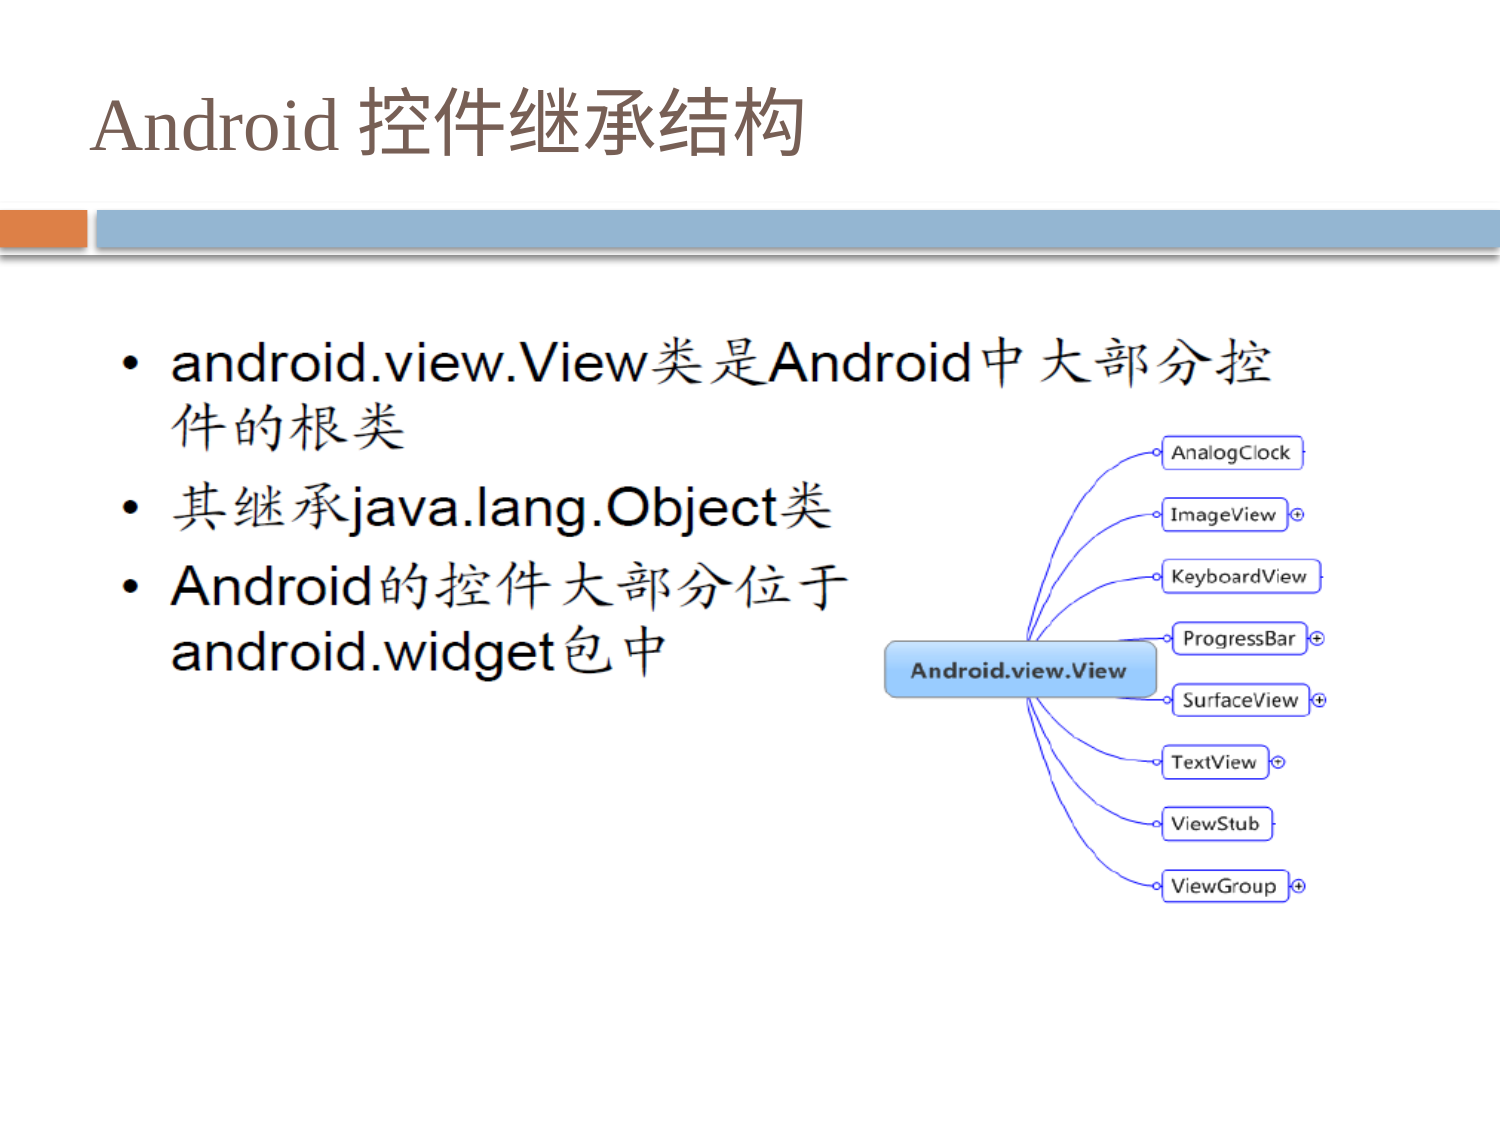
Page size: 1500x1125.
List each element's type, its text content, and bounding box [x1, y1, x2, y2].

title Android控件继承结构 [75, 45, 1300, 197]
picture [40, 302, 1377, 918]
